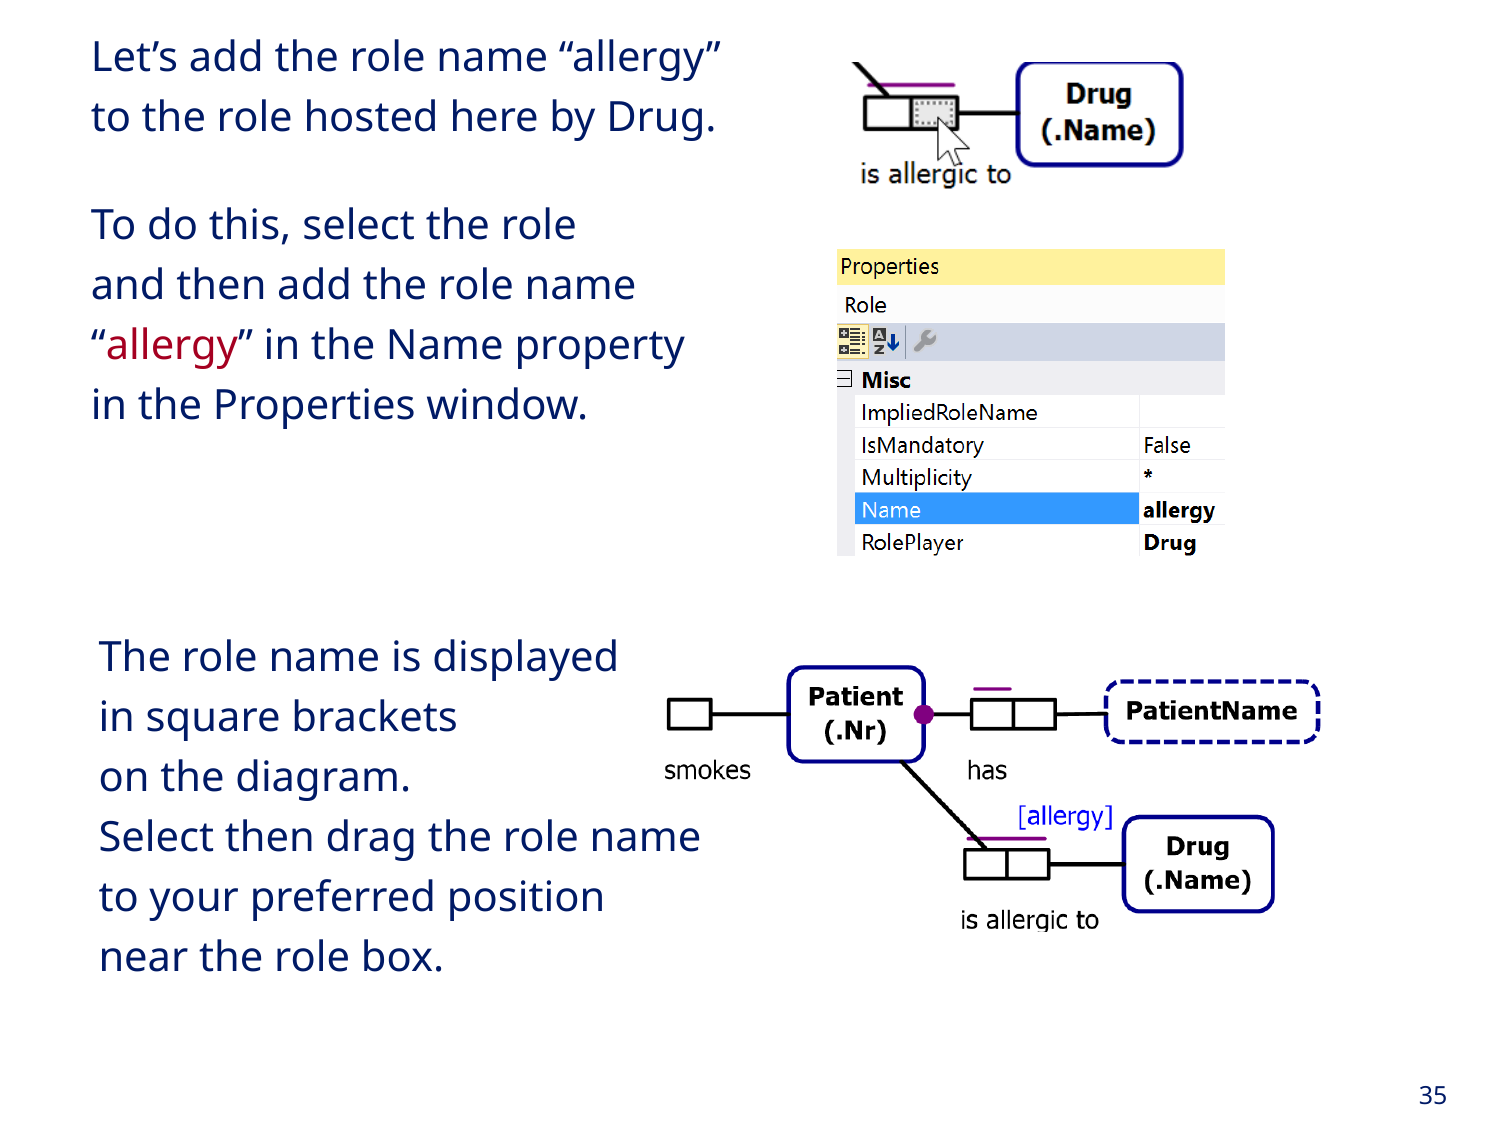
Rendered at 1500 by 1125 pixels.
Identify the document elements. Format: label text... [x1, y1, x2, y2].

text_box The role name is displayed in square brackets on the diagram. Select then drag the role name to your preferred position near the role box. [83, 612, 717, 988]
picture [837, 249, 1226, 557]
slide_number 35 [1112, 1071, 1463, 1125]
text_box Let’s add the role name “allergy” to the role hosted here by Drug. To do this, select the role and then add the role name “allergy” in the Name property in the Properties window. [76, 12, 737, 436]
picture [837, 62, 1194, 204]
picture [662, 662, 1326, 933]
